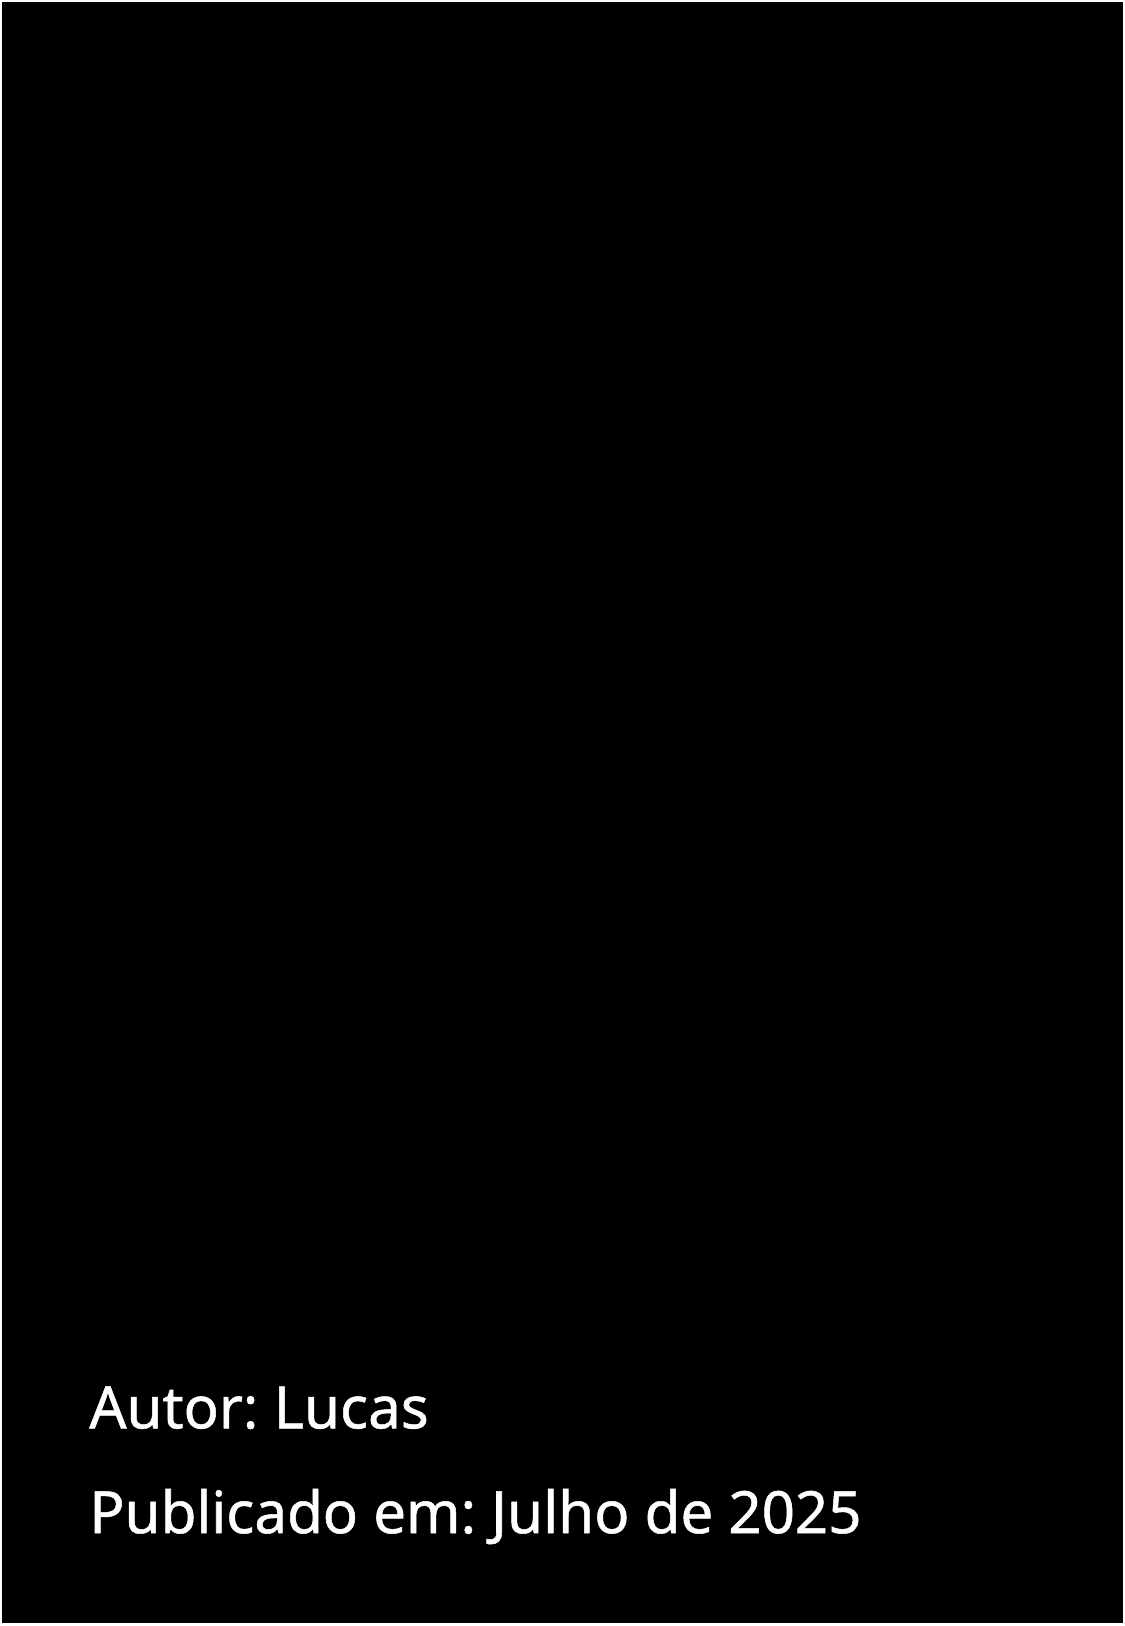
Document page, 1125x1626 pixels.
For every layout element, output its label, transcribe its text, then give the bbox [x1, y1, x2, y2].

text_box Autor: Lucas Publicado em: Julho de 2025 [74, 1327, 898, 1553]
text_box [0, 0, 1125, 1625]
